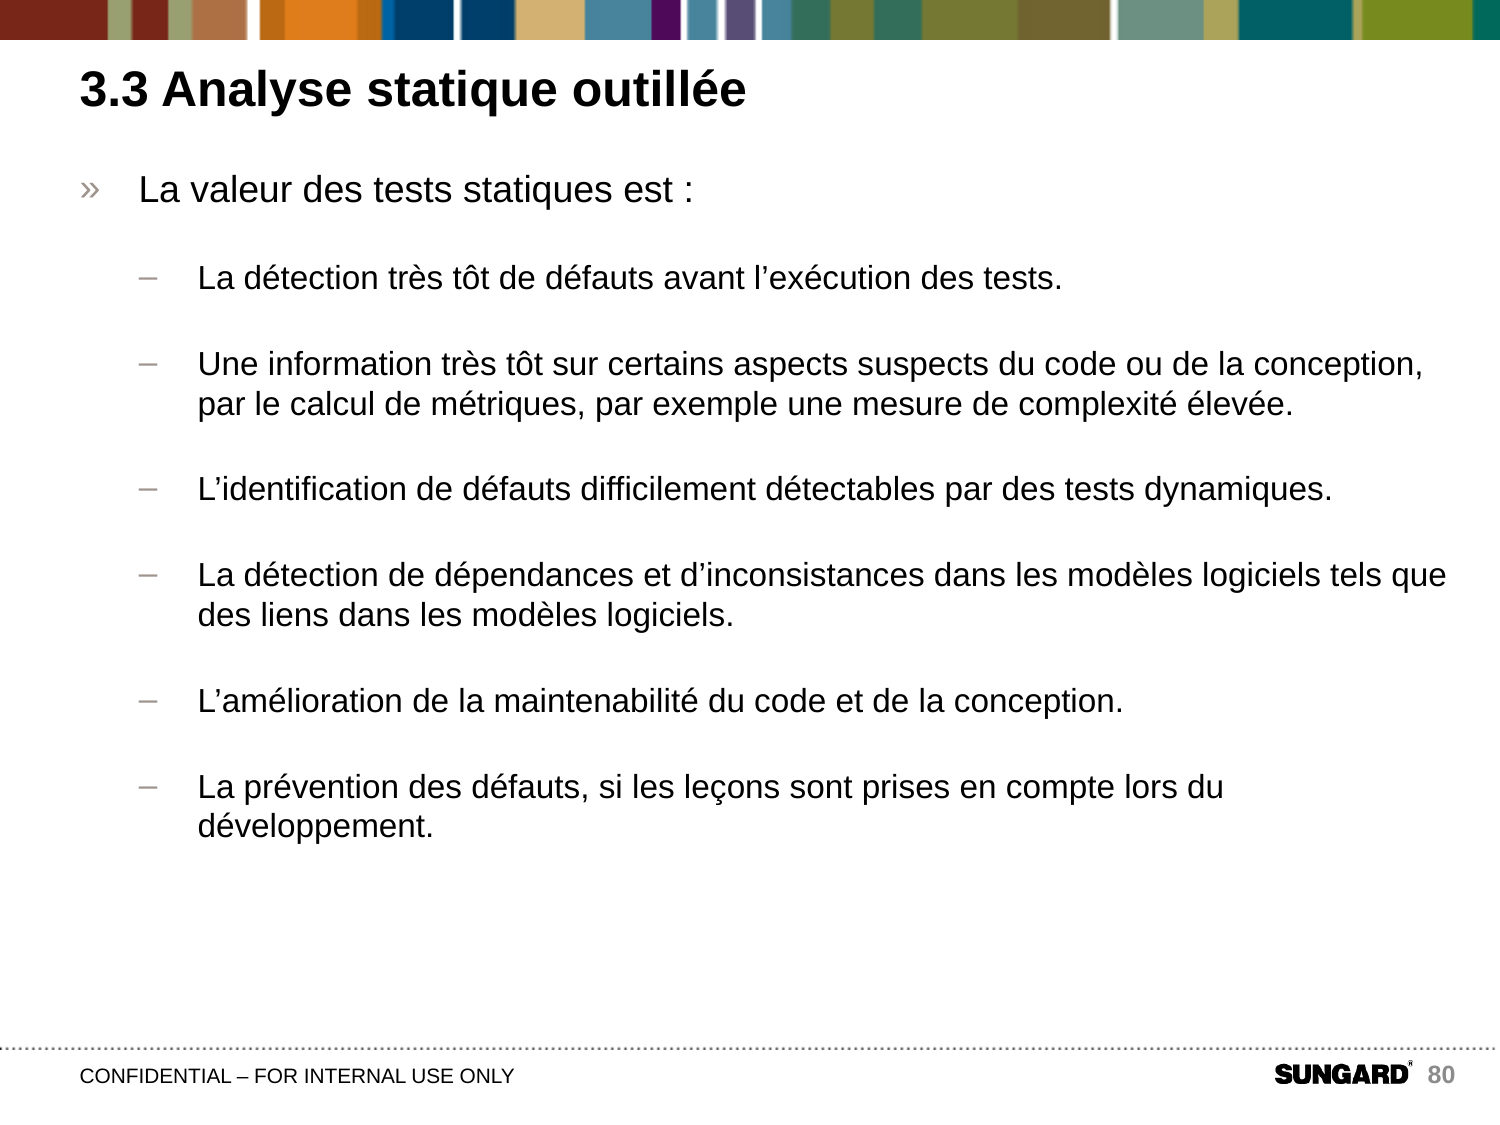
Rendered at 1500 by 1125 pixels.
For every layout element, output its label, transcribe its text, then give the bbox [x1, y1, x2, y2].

slide_number 80 [1396, 1058, 1456, 1088]
picture [0, 1043, 1500, 1050]
picture [1275, 1060, 1396, 1084]
title 3.3 Analyse statique outillée [79, 55, 1456, 146]
list La valeur des tests statiques est : La détection très tôt de défauts avant l’exécution des tests. Une information très tôt sur certains aspects suspects du code ou de la conception, par le calcul de métriques, par exemple une mesure de complexité élevée. L’identification de défauts difficilement détectables par des tests dynamiques. La détection de dépendances et d’inconsistances dans les modèles logiciels tels que des liens dans les modèles logiciels. L’amélioration de la maintenabilité du code et de la conception. La prévention des défauts, si les leçons sont prises en compte lors du développement. [79, 165, 1456, 1022]
picture [0, 0, 1500, 40]
